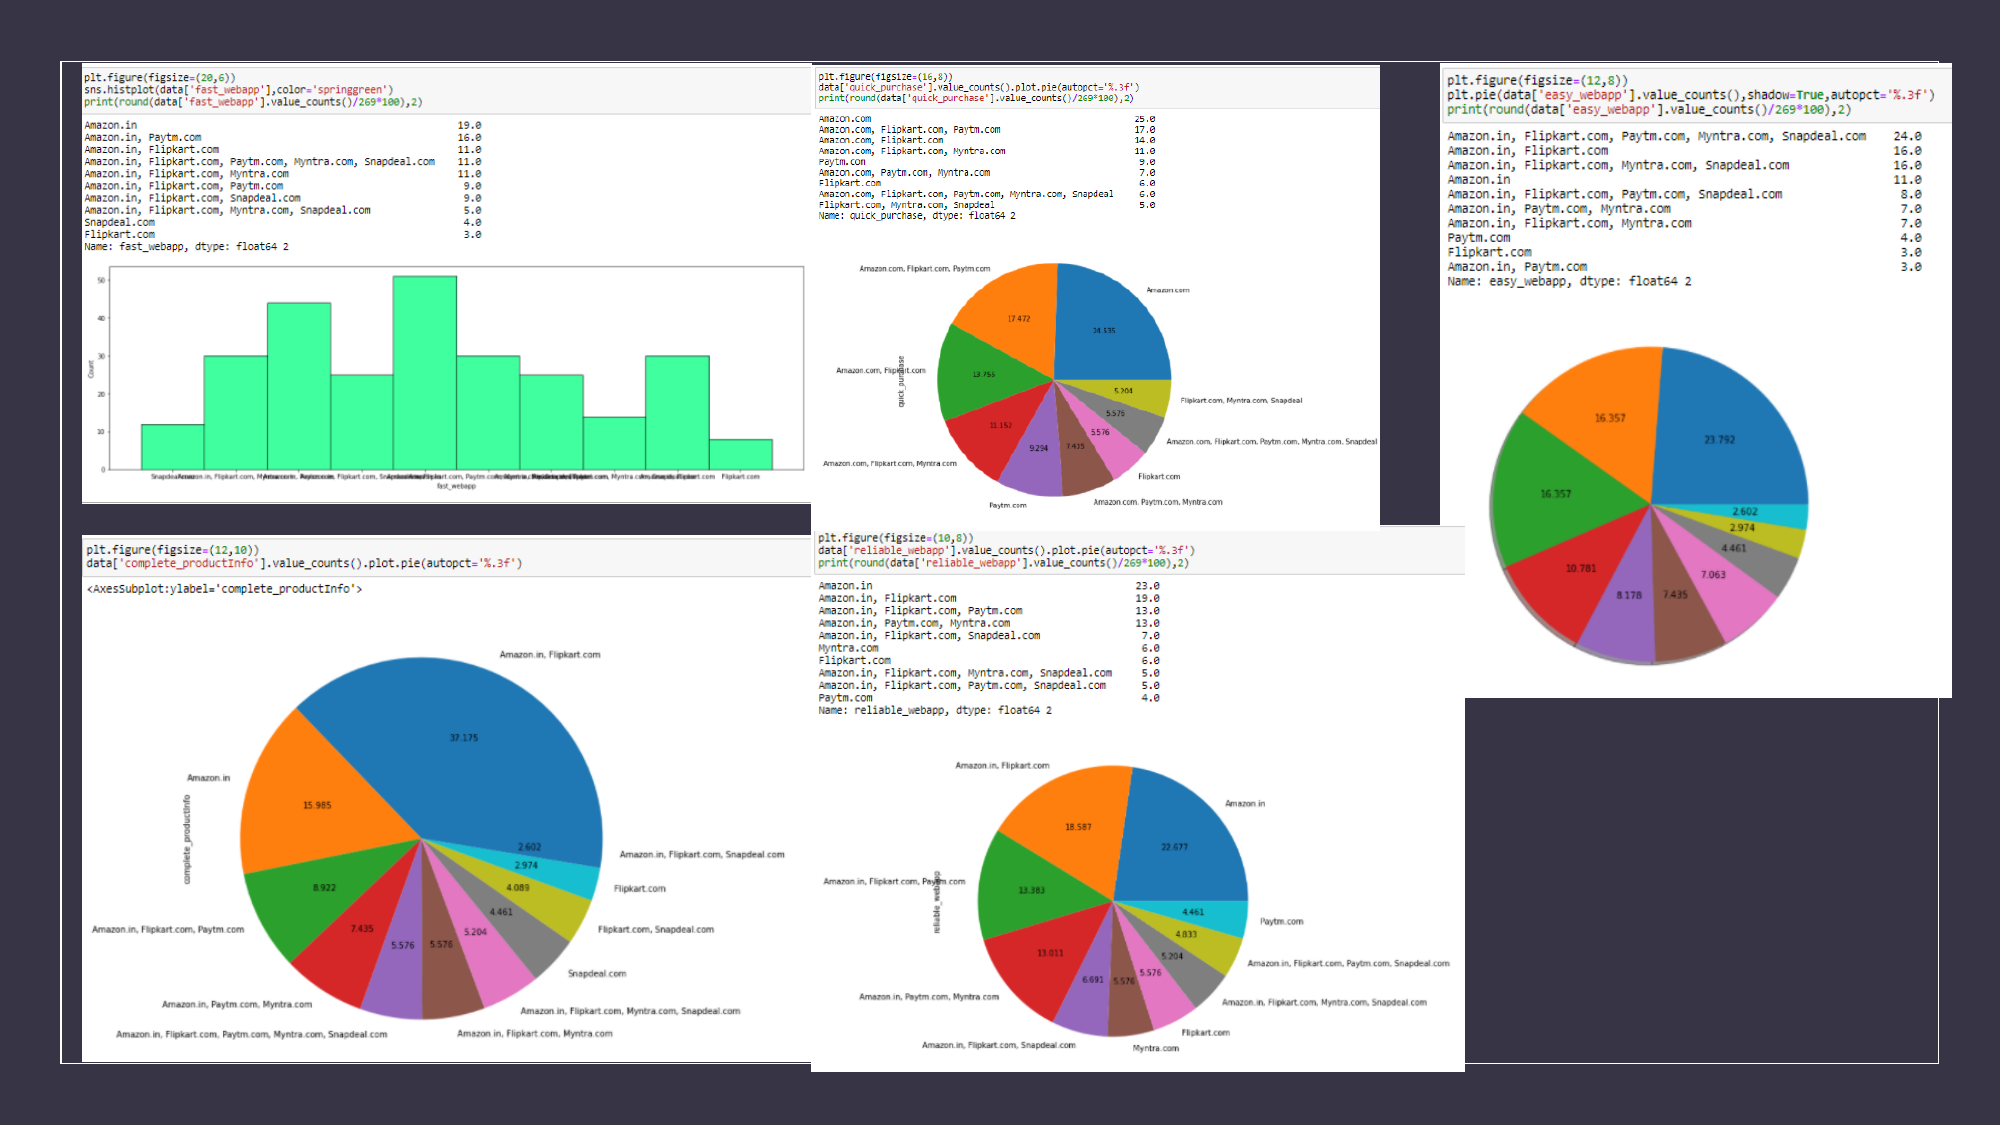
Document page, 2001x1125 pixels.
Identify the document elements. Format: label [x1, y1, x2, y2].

picture [82, 63, 1952, 1072]
